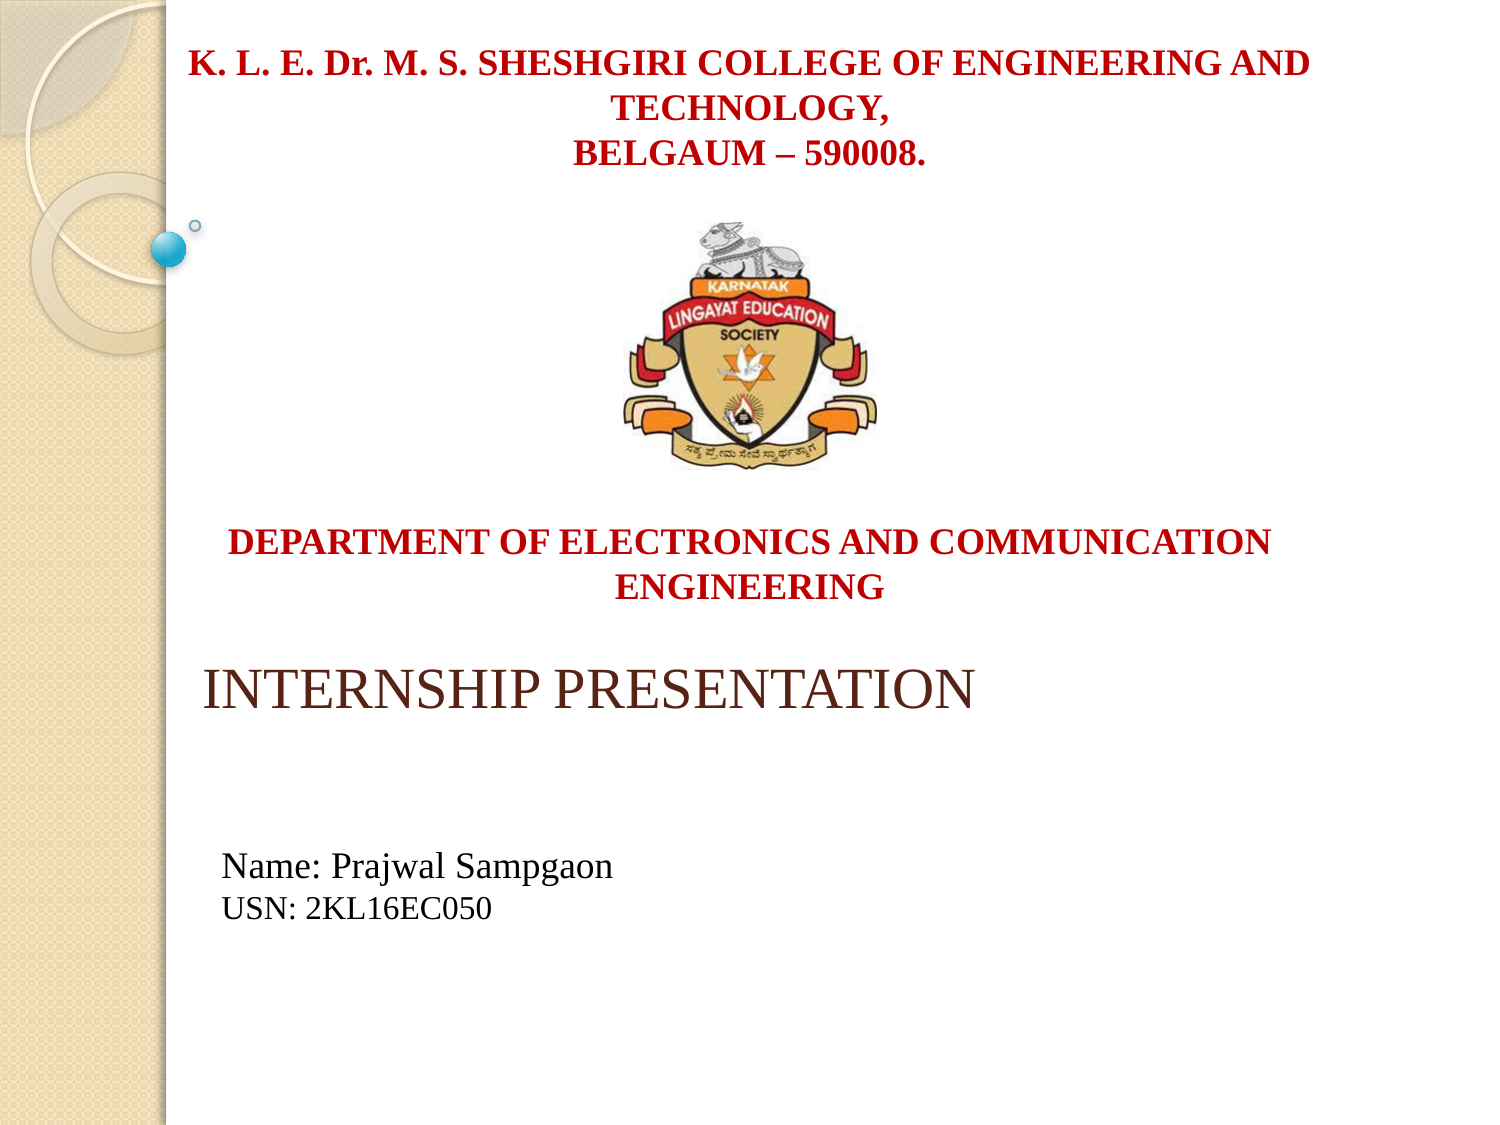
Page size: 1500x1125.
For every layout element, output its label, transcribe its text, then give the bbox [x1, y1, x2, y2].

text_box DEPARTMENT OF ELECTRONICS AND COMMUNICATION ENGINEERING [112, 509, 1388, 615]
text_box Name: Prajwal Sampgaon USN: 2KL16EC050 [206, 834, 869, 934]
text_box K. L. E. Dr. M. S. SHESHGIRI COLLEGE OF ENGINEERING AND TECHNOLOGY, BELGAUM – 590008. [112, 30, 1388, 181]
title INTERNSHIP PRESENTATION [112, 615, 1388, 728]
picture [621, 220, 879, 472]
